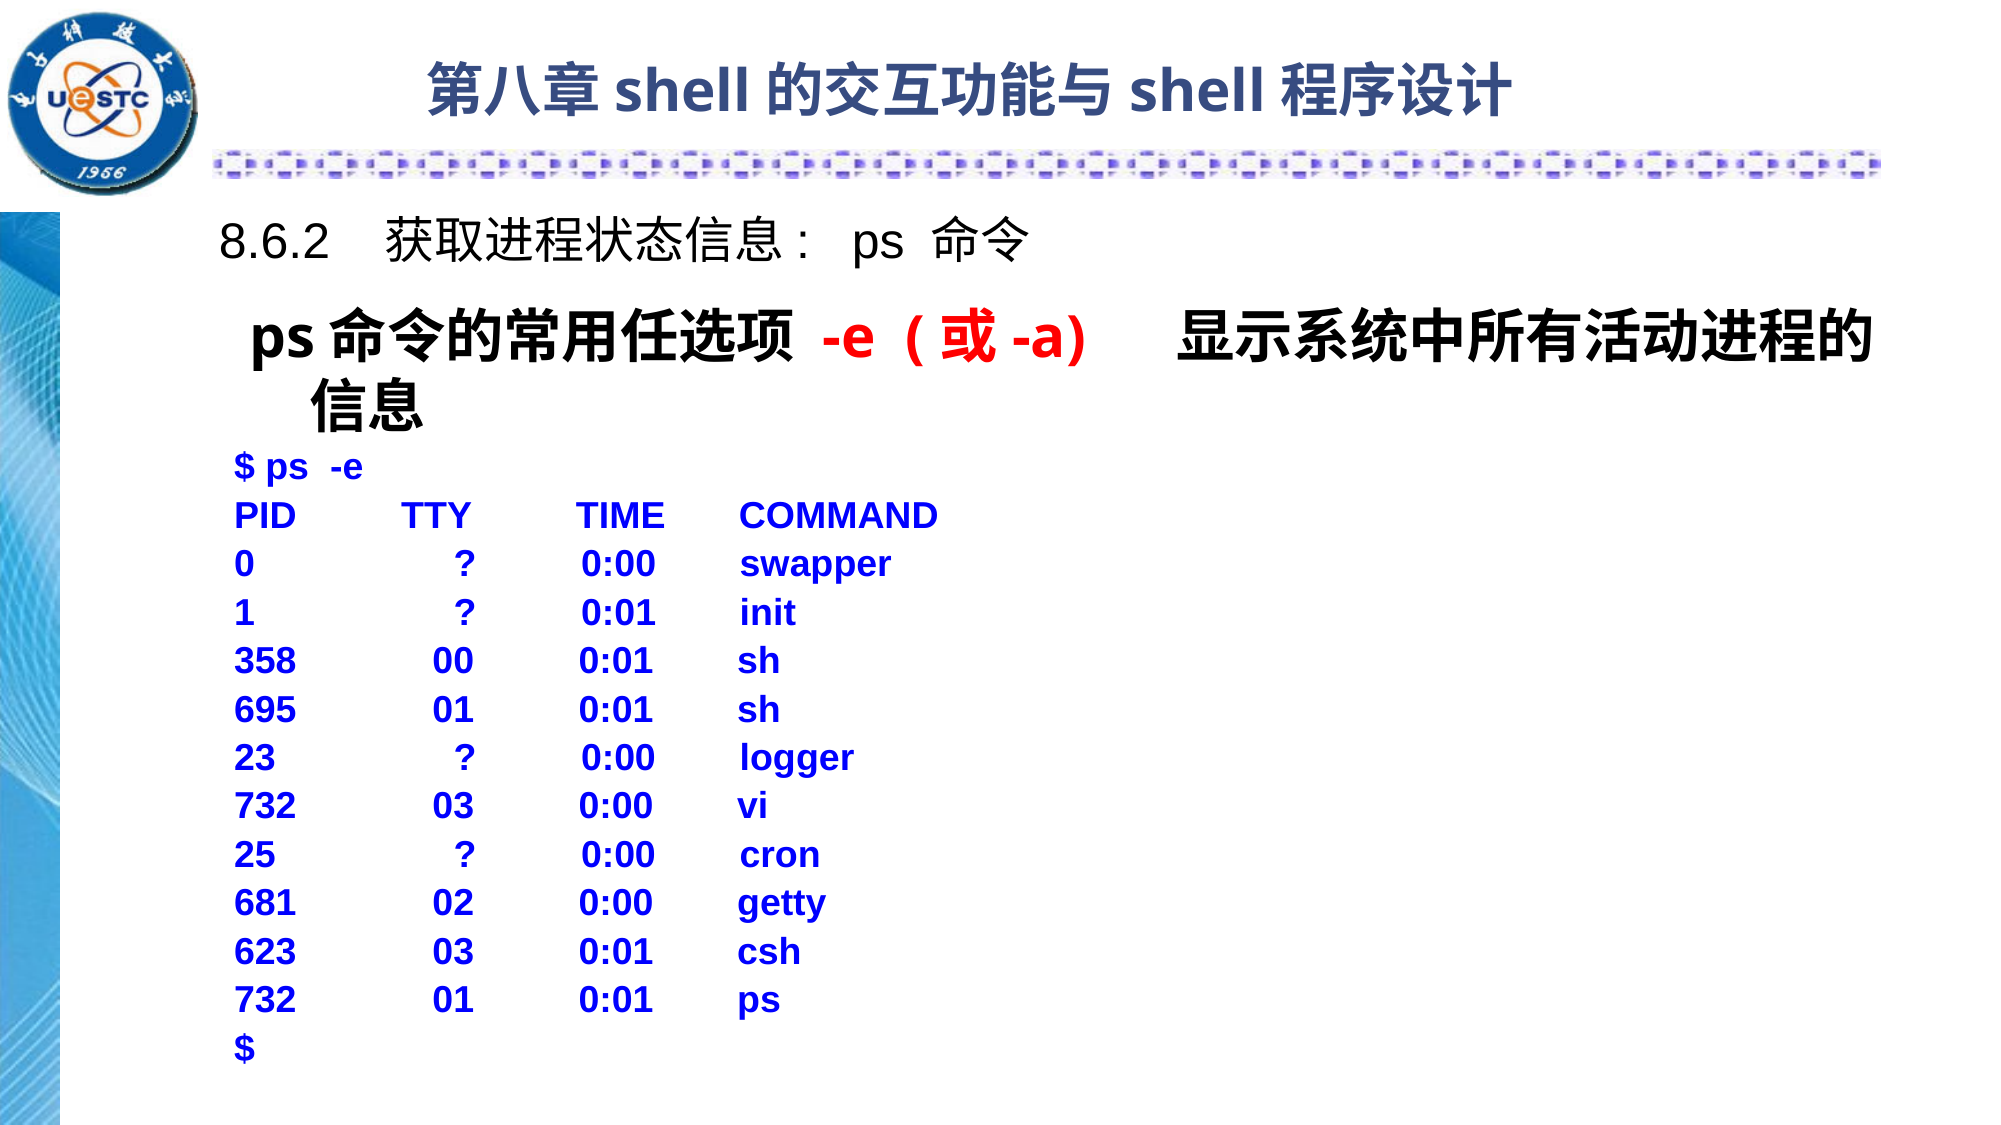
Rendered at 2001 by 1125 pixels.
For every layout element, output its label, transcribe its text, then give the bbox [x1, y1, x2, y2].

text_box 8.6.2 获取进程状态信息: ps 命令 [204, 201, 1126, 276]
picture [0, 212, 60, 1125]
picture [7, 0, 198, 197]
title 第八章shell的交互功能与shell程序设计 [410, 53, 1557, 126]
picture [212, 149, 1881, 179]
list ps命令的常用任选项 -e (或-a) 显示系统中所有活动进程的信息 $ ps -e PID TTY TIME COMMAND 0 ? 0:00 swapper 1 ? 0:01 init 358 00 0:01 sh 695 01 0:01 sh 23 ? 0:00 logger 732 03 0:00 vi 25 ? 0:00 cron 681 02 0:00 getty 623 03 0:01 csh 732 01 0:01 ps $ [219, 291, 1912, 986]
